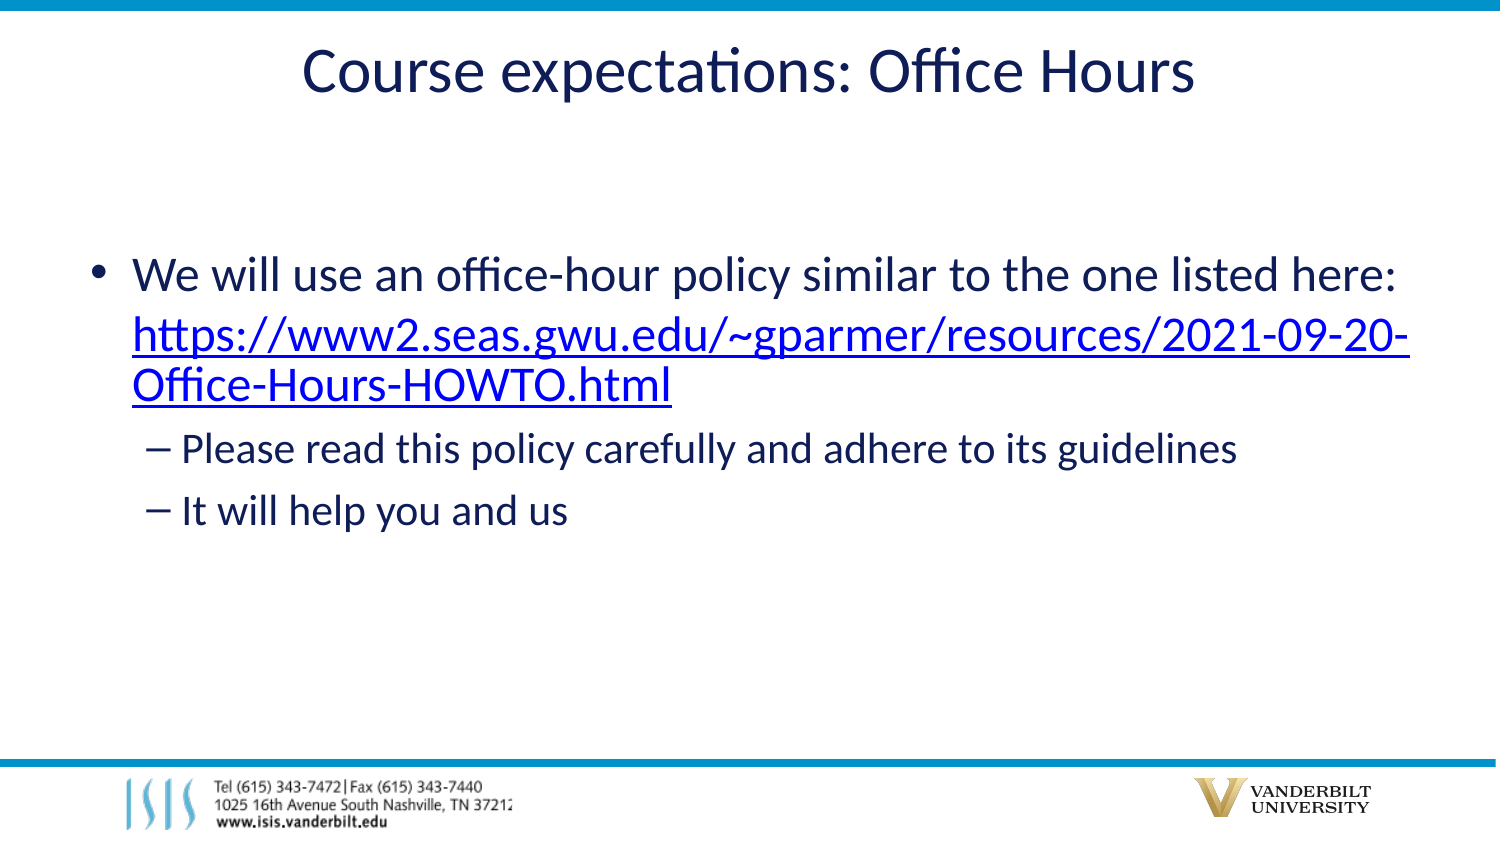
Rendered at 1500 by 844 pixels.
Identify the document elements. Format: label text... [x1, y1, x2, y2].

list We will use an office-hour policy similar to the one listed here: https://www2.seas.gwu.edu/~gparmer/resources/2021-09-20-Office-Hours-HOWTO.html Please read this policy carefully and adhere to its guidelines It will help you and us [75, 233, 1425, 642]
title Course expectations: Office Hours [75, 19, 1425, 114]
picture [1194, 778, 1371, 817]
